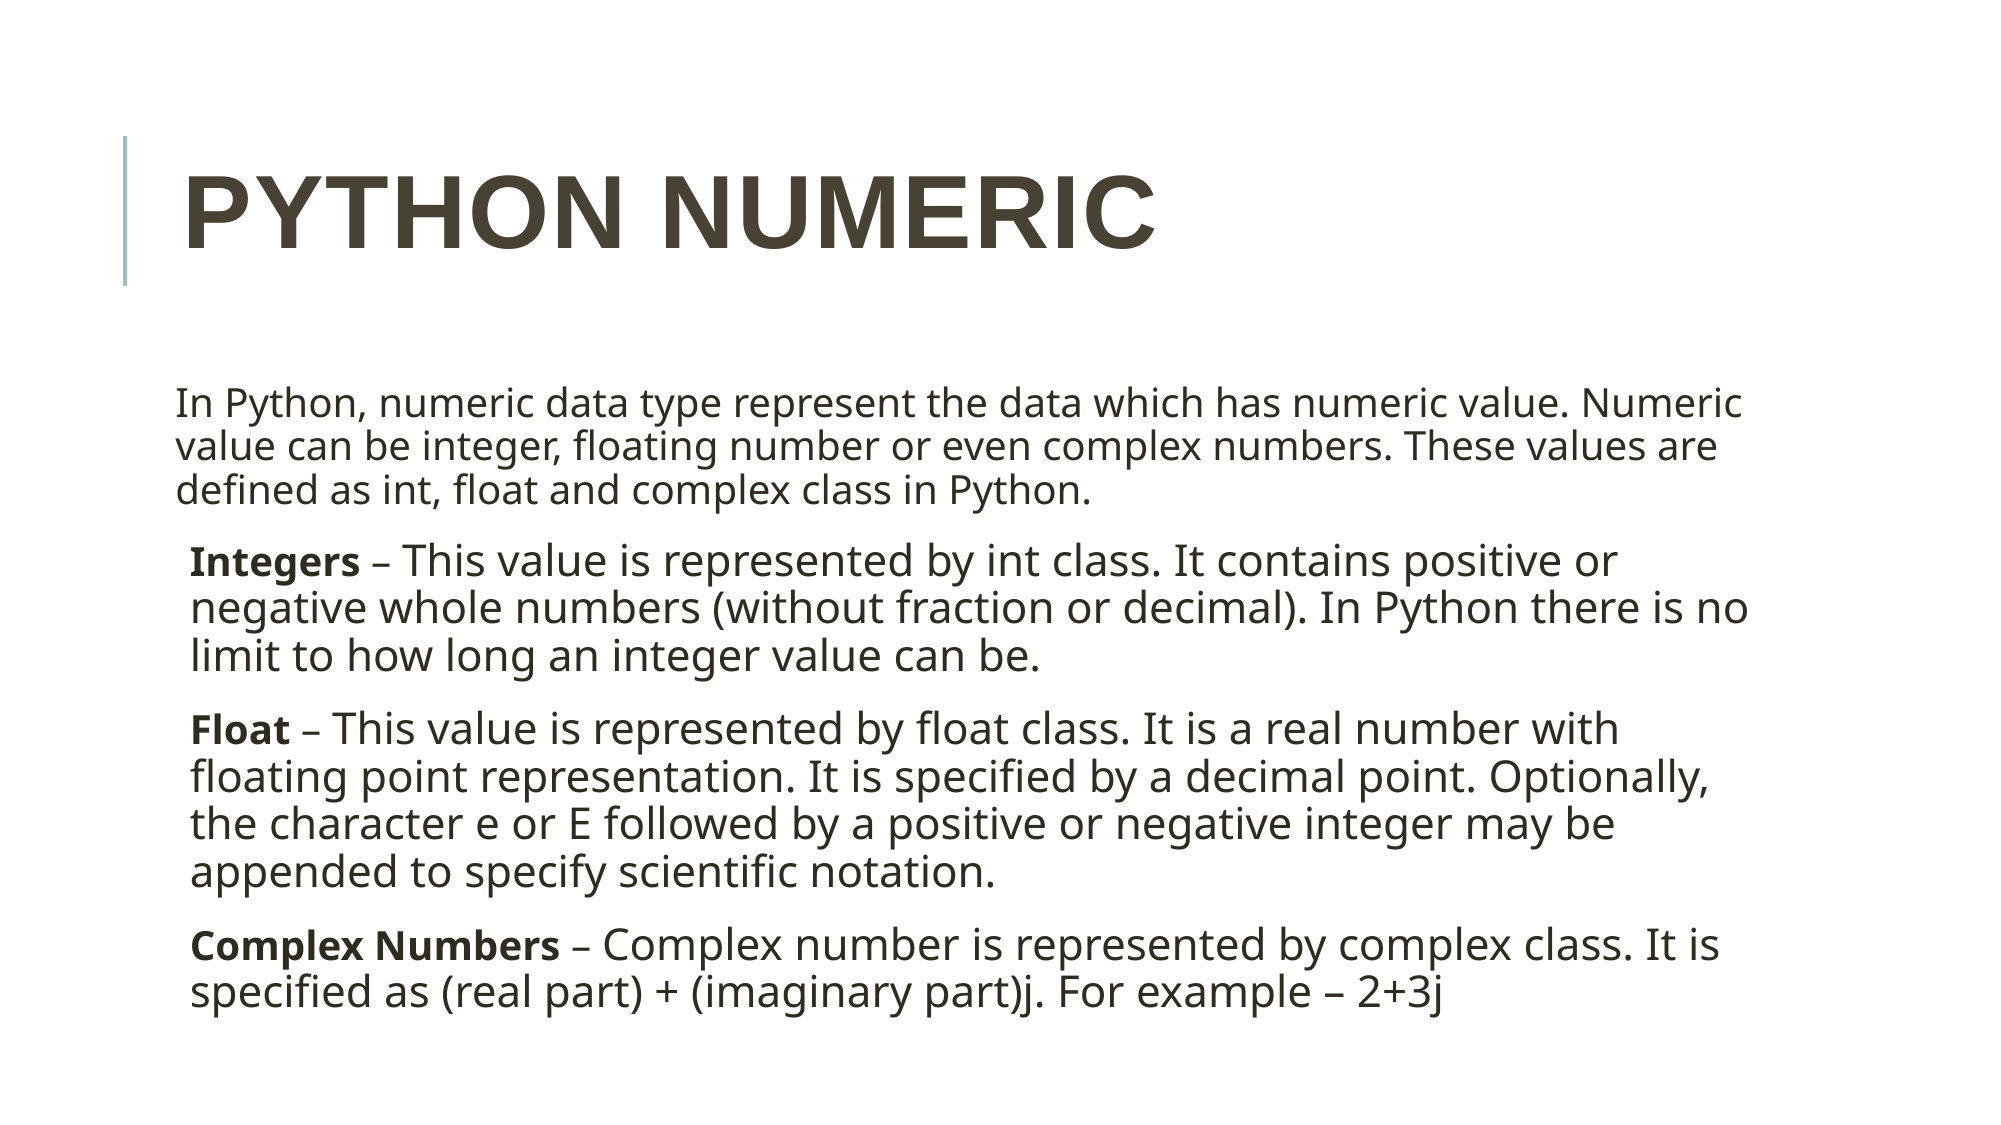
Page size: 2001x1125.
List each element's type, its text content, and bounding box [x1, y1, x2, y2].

title Python Numeric [168, 96, 1763, 342]
list In Python, numeric data type represent the data which has numeric value. Numeric value can be integer, floating number or even complex numbers. These values are defined as int, float and complex class in Python. Integers – This value is represented by int class. It contains positive or negative whole numbers (without fraction or decimal). In Python there is no limit to how long an integer value can be. Float – This value is represented by float class. It is a real number with floating point representation. It is specified by a decimal point. Optionally, the character e or E followed by a positive or negative integer may be appended to specify scientific notation. Complex Numbers – Complex number is represented by complex class. It is specified as (real part) + (imaginary part)j. For example – 2+3j [168, 375, 1763, 1035]
